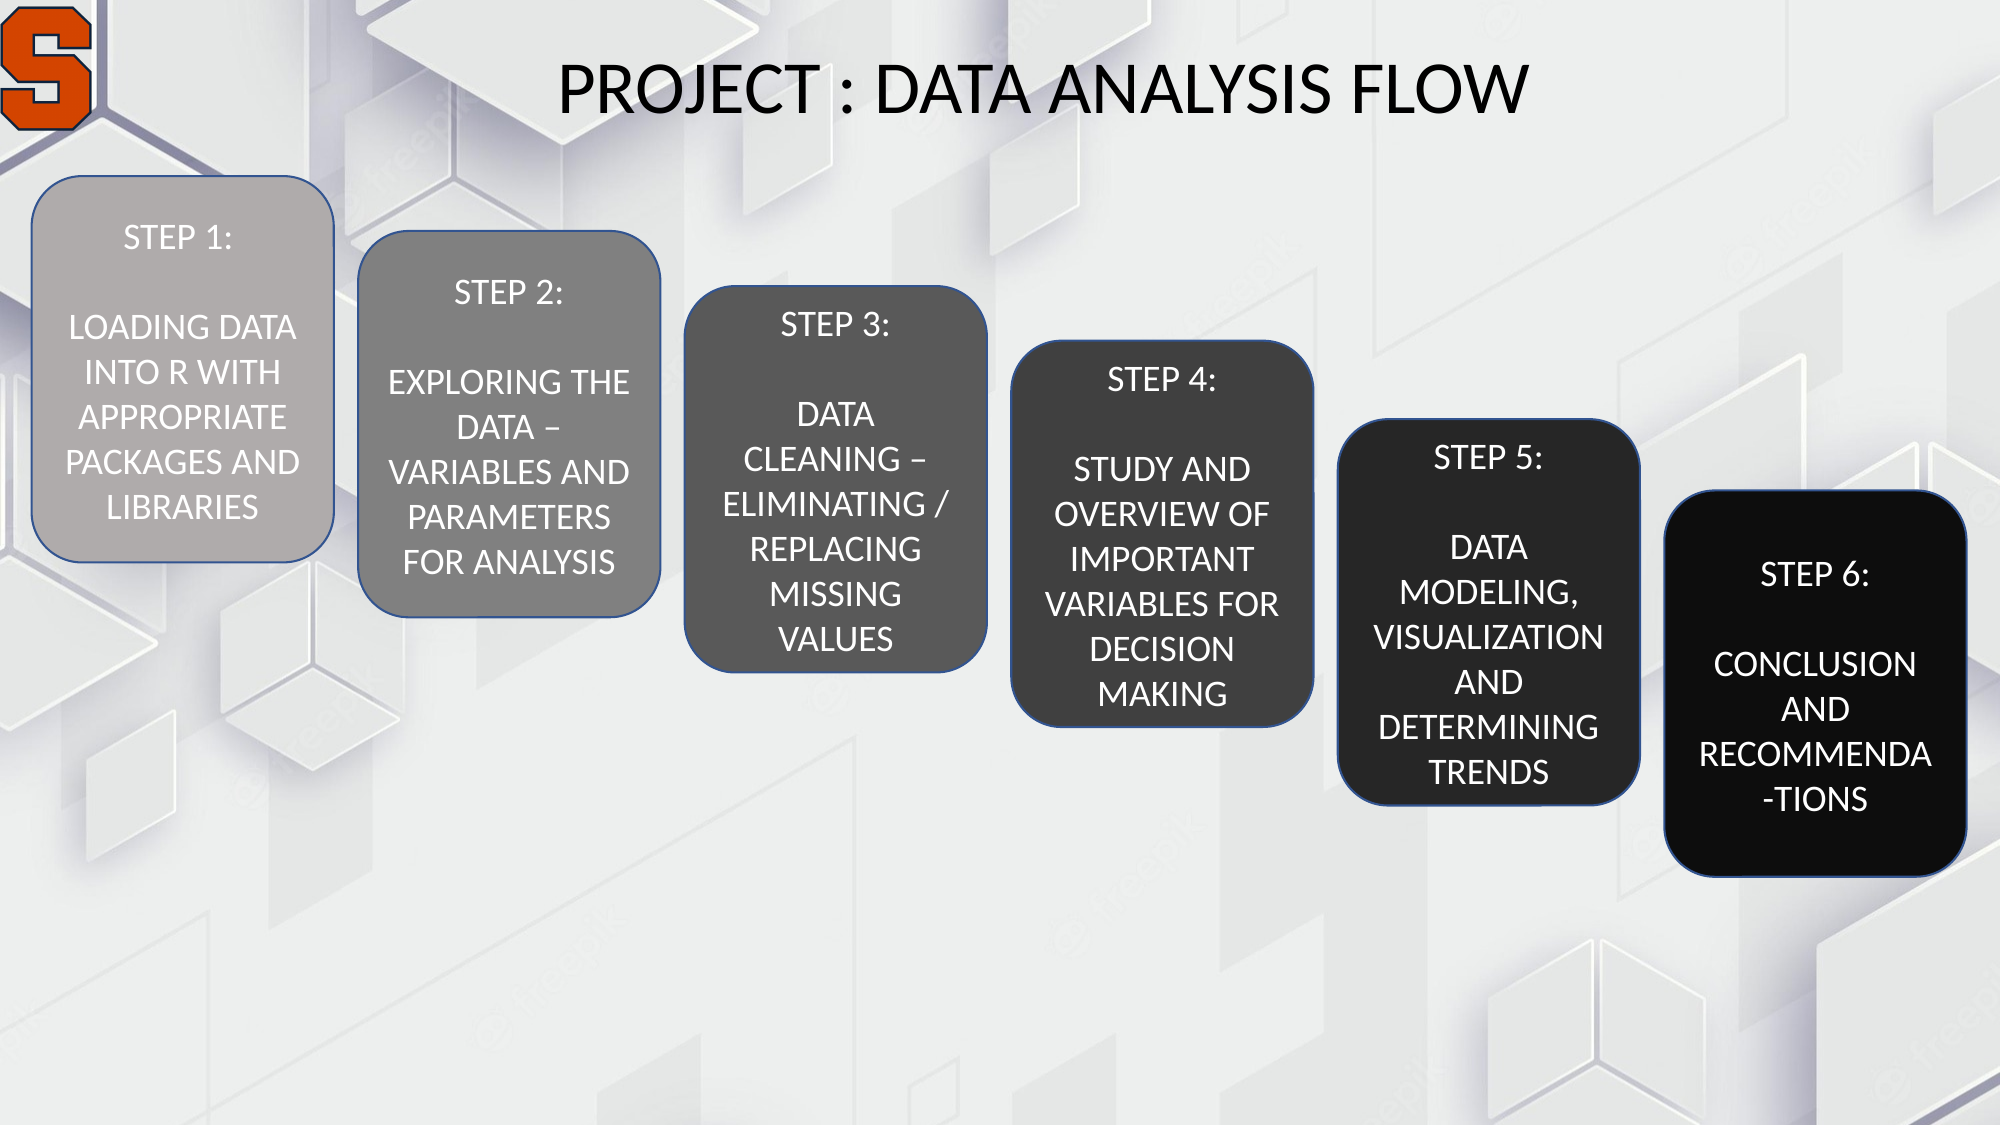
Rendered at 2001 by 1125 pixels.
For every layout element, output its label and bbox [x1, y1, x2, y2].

picture [0, 6, 92, 131]
list [0, 0, 2000, 1125]
